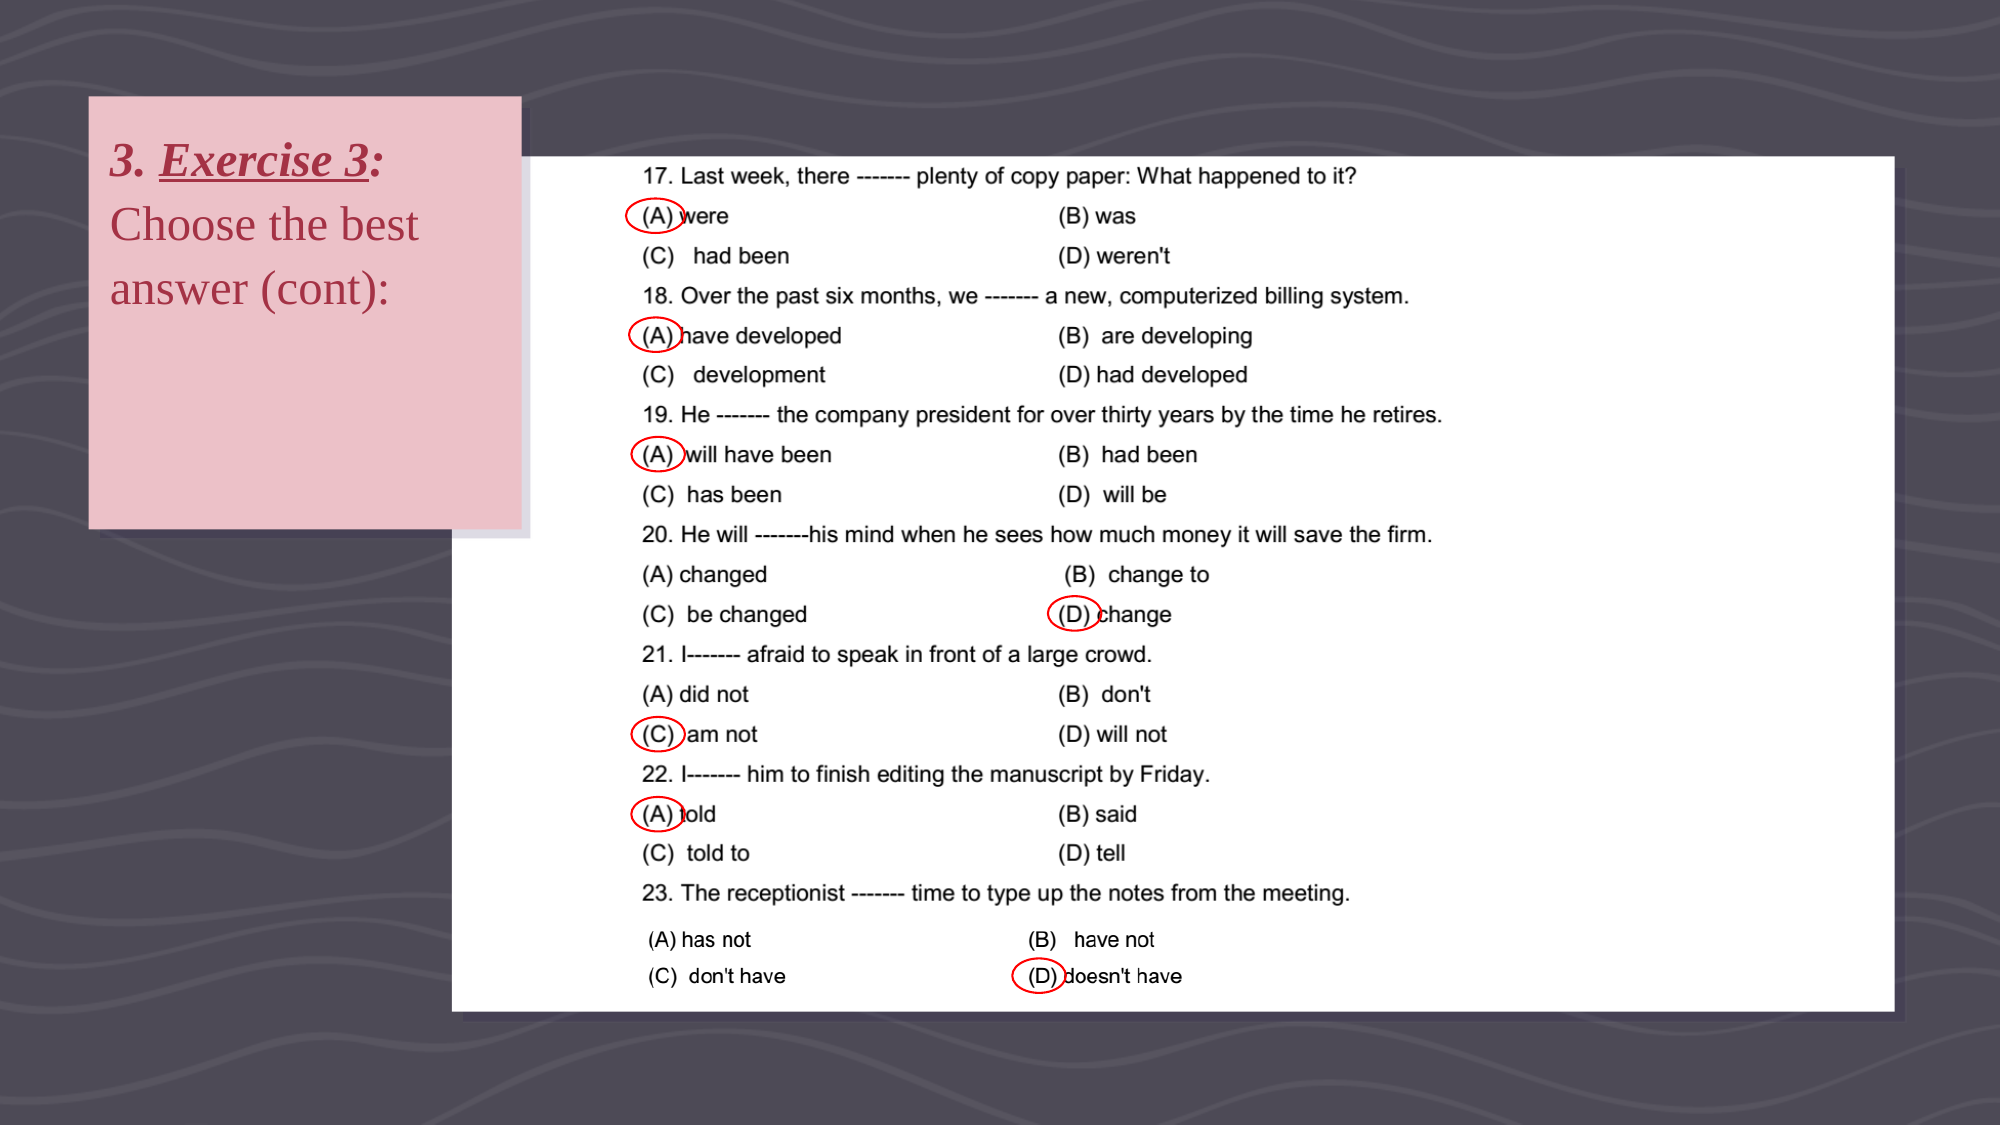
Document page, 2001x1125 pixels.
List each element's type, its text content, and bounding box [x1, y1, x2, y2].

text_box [637, 158, 1473, 996]
title 3. Exercise 3: Choose the best answer (cont): [89, 101, 511, 454]
text_box [623, 202, 632, 229]
text_box [627, 323, 632, 346]
